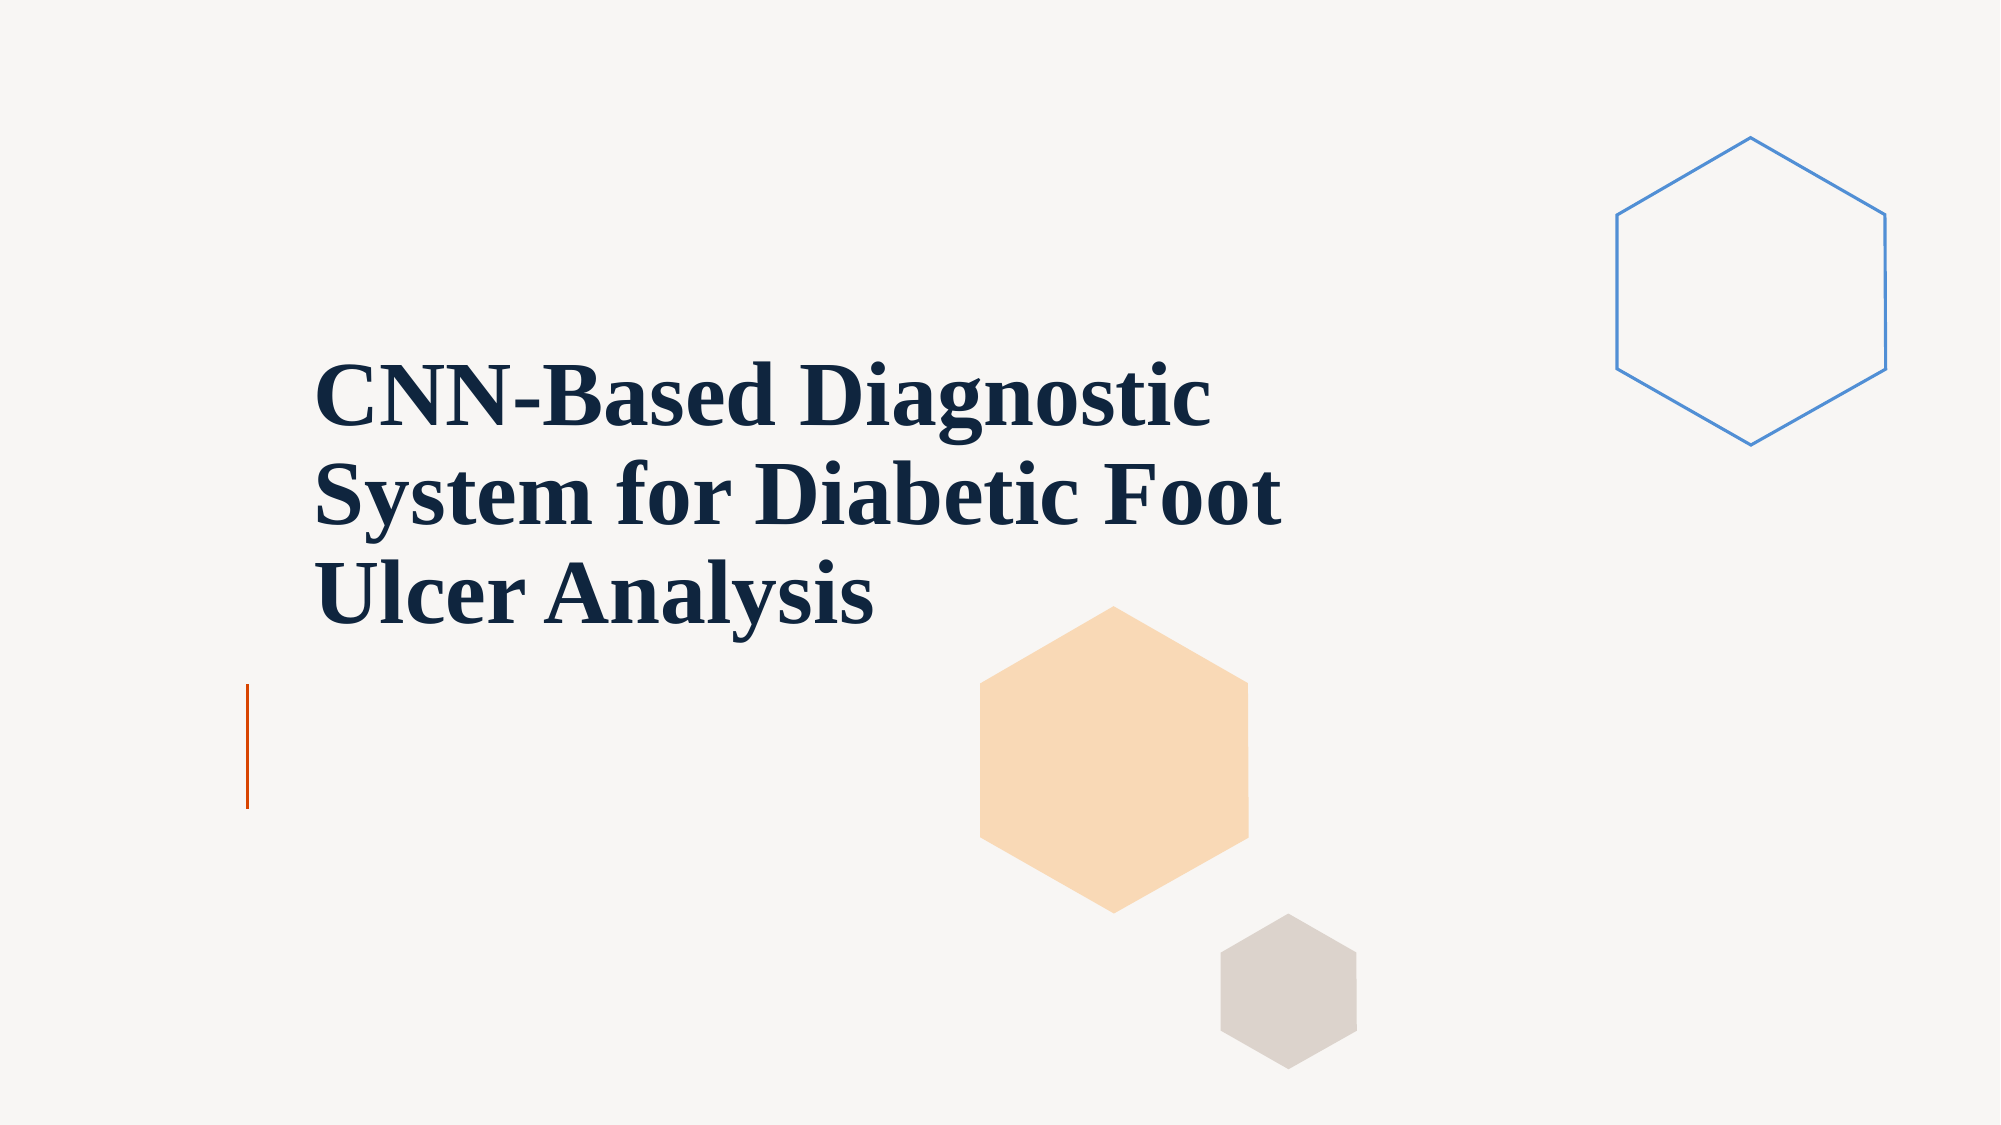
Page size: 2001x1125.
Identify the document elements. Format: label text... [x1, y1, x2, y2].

title CNN-Based Diagnostic System for Diabetic Foot Ulcer Analysis [298, 326, 1438, 664]
text_box [980, 606, 1249, 914]
text_box [1616, 137, 1886, 446]
